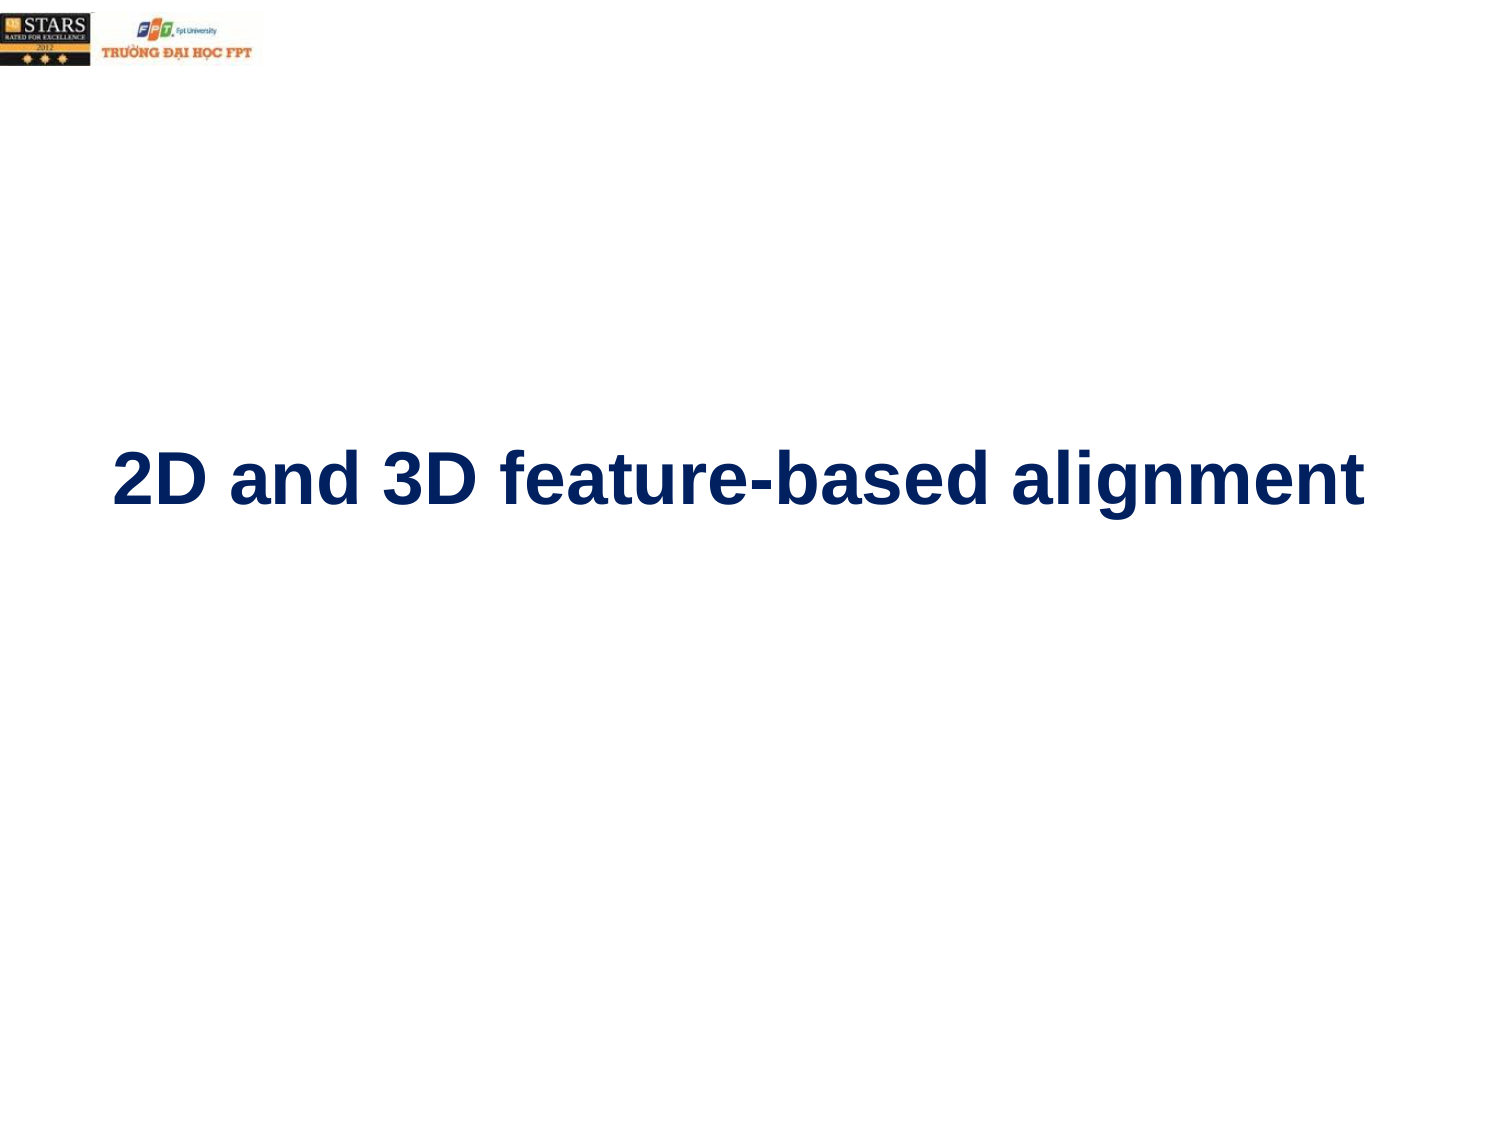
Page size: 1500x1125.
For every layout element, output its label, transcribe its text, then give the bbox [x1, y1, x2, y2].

title 2D and 3D feature-based alignment [50, 275, 1450, 675]
picture [0, 12, 263, 66]
